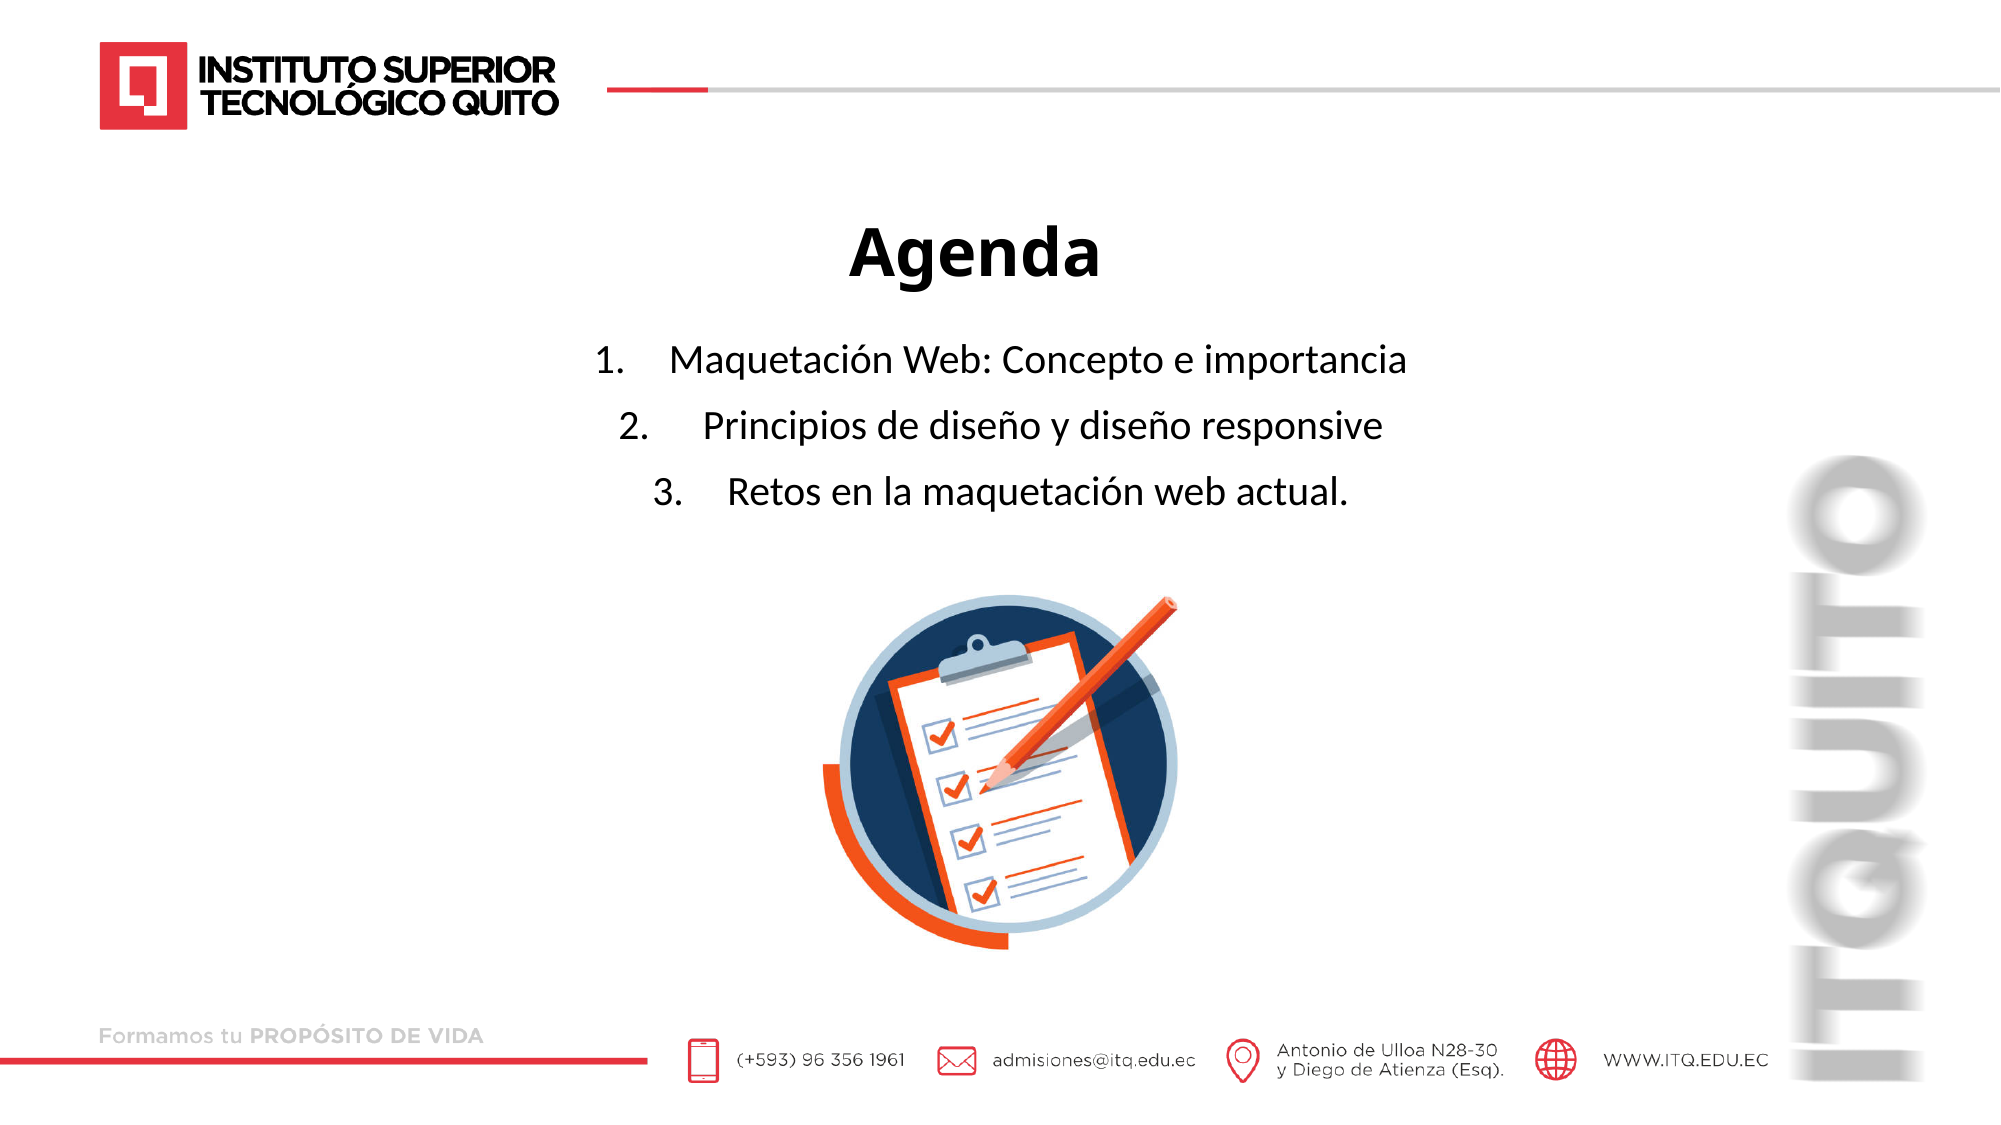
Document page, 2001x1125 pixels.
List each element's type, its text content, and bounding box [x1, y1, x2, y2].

picture [0, 42, 2000, 1083]
list Maquetación Web: Concepto e importancia Principios de diseño y diseño responsive Retos en la maquetación web actual. [80, 330, 1922, 523]
title Agenda [56, 231, 1897, 280]
